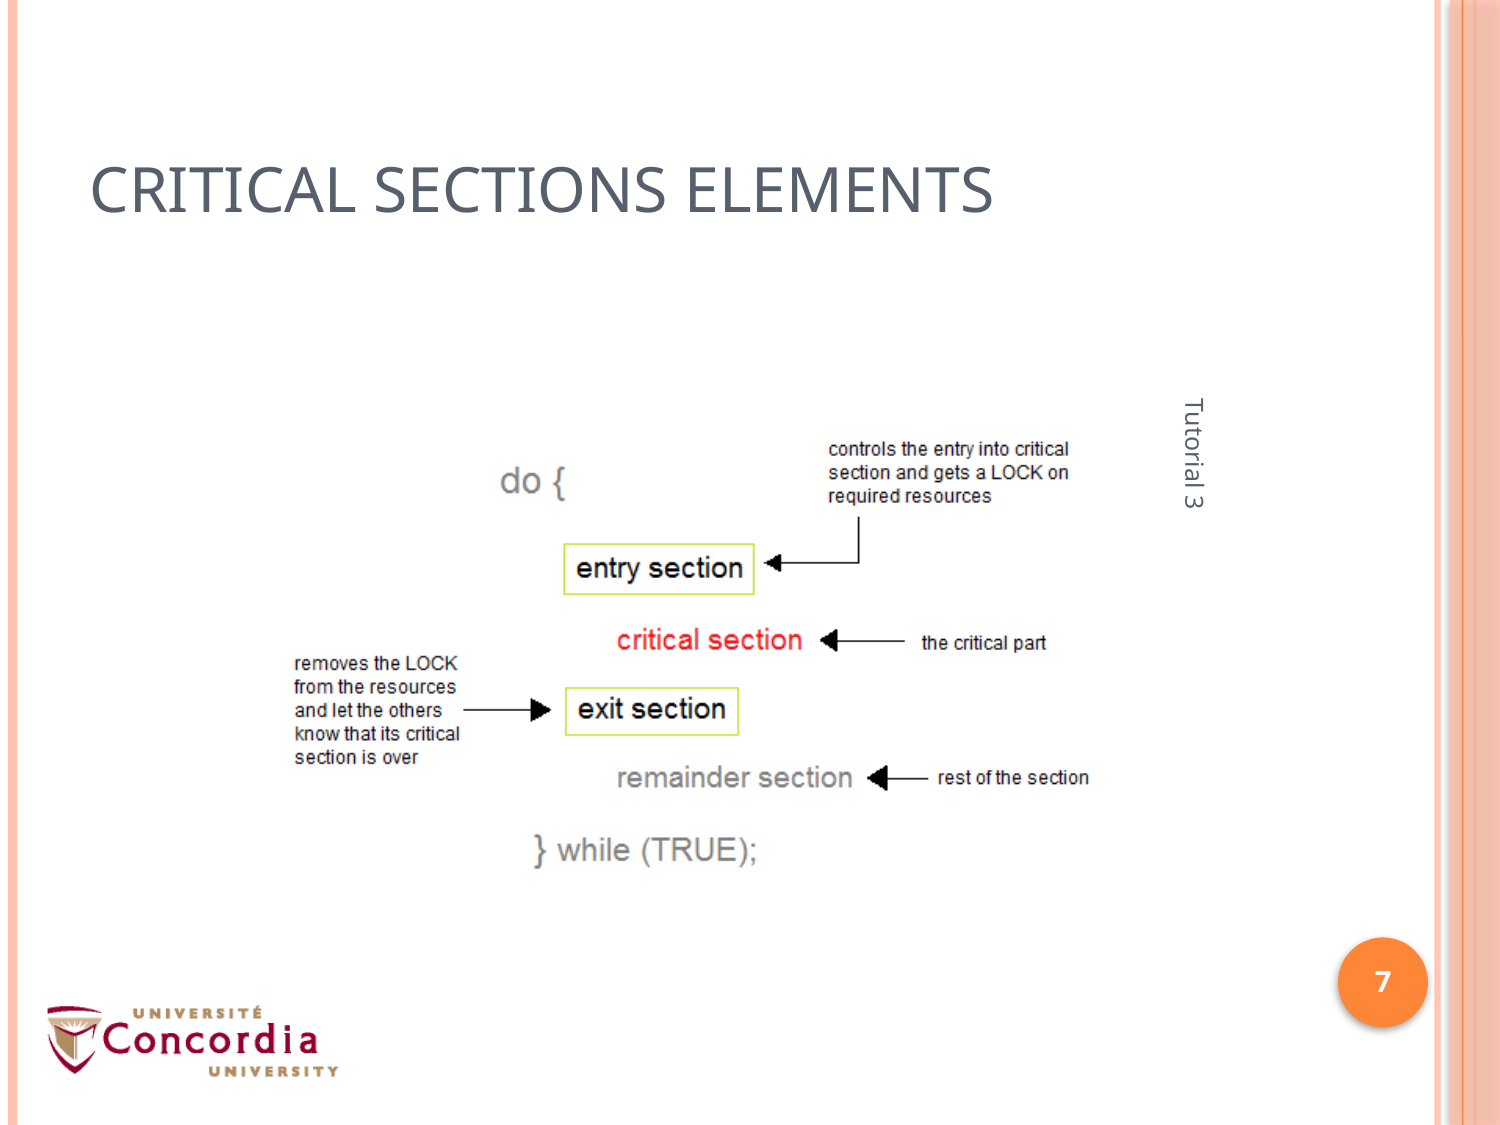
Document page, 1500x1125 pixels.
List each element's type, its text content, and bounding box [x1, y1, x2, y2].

footer Tutorial 3 [1165, 384, 1226, 910]
title Critical sections Elements [75, 45, 1300, 233]
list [257, 383, 1118, 941]
picture [41, 975, 343, 1118]
slide_number 7 [1333, 940, 1434, 1027]
